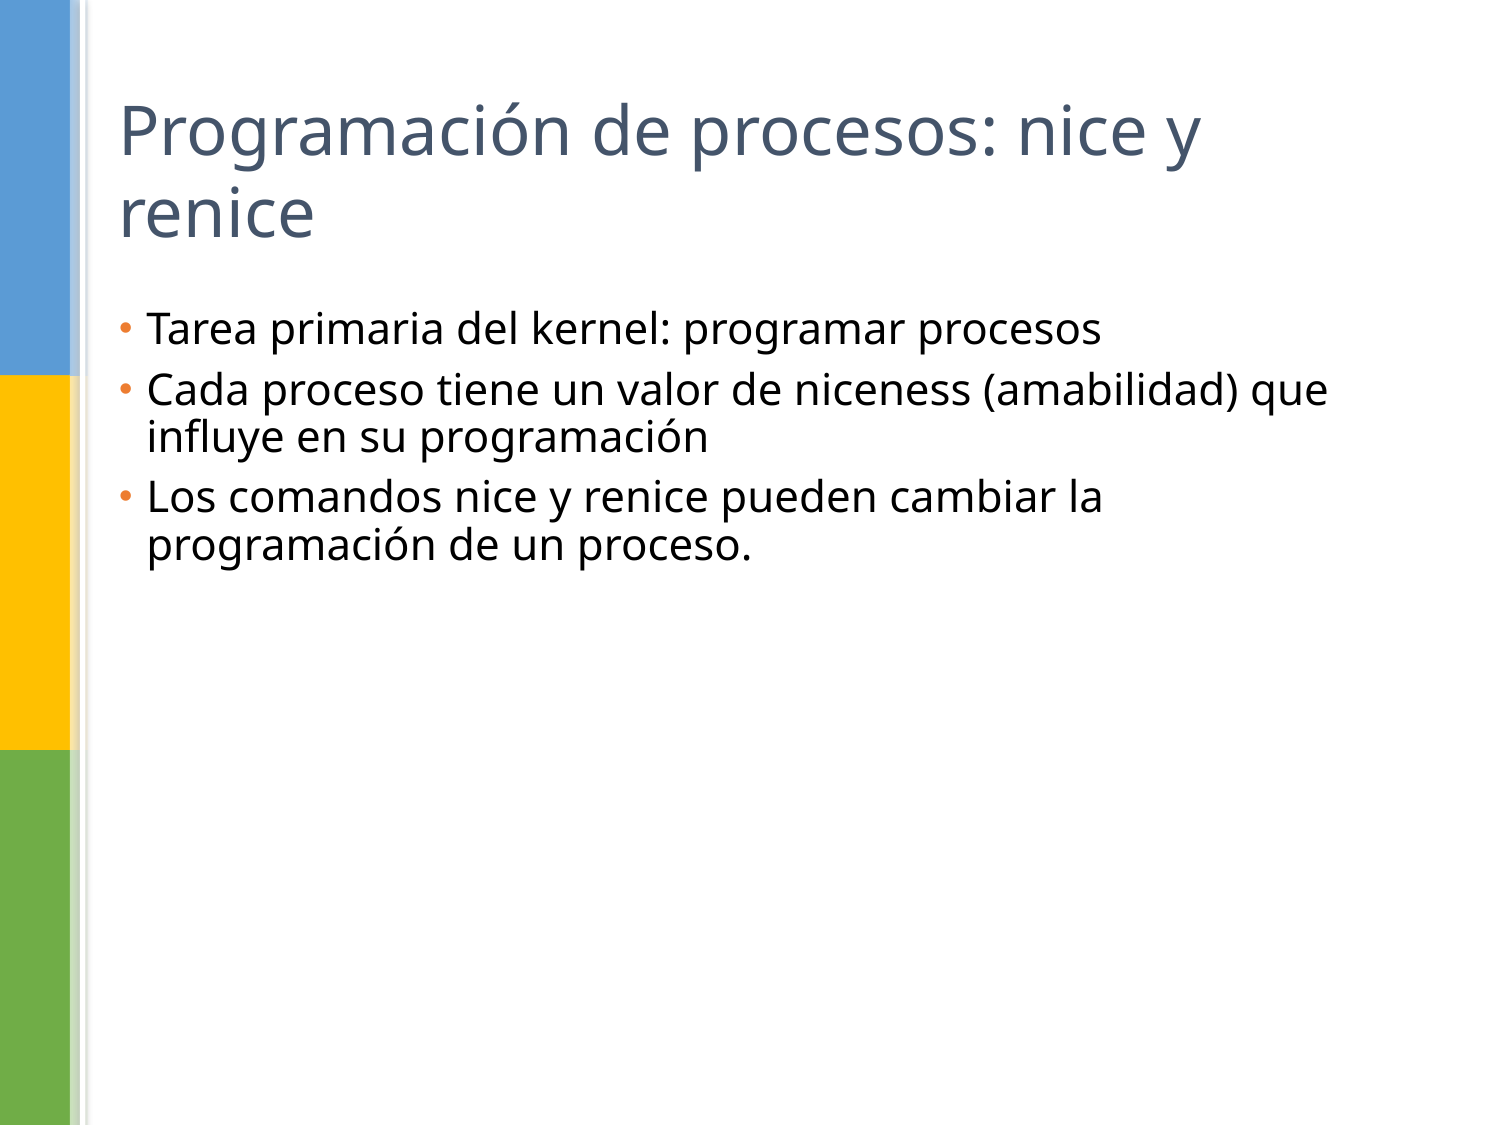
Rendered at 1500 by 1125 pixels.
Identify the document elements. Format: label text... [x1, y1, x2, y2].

title Programación de procesos: nice y renice [103, 59, 1397, 278]
list Tarea primaria del kernel: programar procesos Cada proceso tiene un valor de niceness (amabilidad) que influye en su programación Los comandos nice y renice pueden cambiar la programación de un proceso. [103, 299, 1397, 1014]
